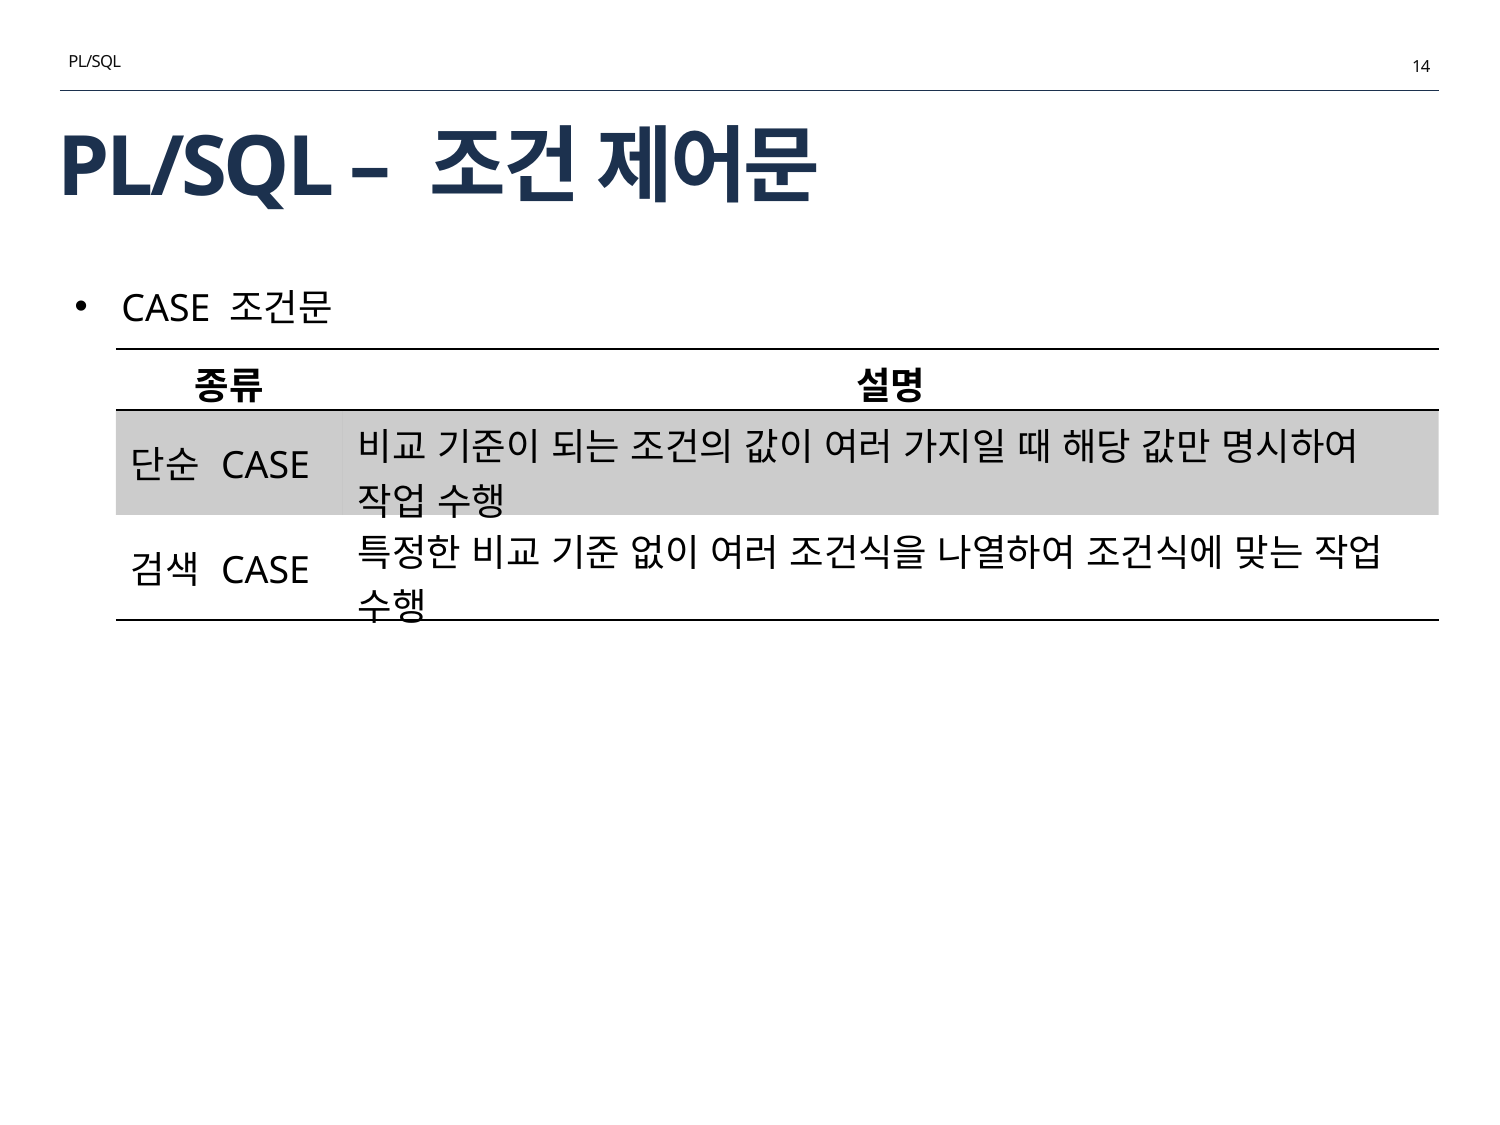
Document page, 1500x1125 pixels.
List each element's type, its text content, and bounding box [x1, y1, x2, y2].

title PL/SQL – 조건 제어문 [42, 114, 1190, 211]
text_box 14 [1189, 48, 1450, 87]
table_cell 단순 CASE [116, 411, 343, 515]
table_cell 비교 기준이 되는 조건의 값이 여러 가지일 때 해당 값만 명시하여 작업 수행 [343, 411, 1439, 515]
table_cell 검색 CASE [116, 515, 343, 619]
text_box PL/SQL [53, 43, 314, 78]
table_header 종류 [116, 350, 343, 409]
text_box CASE 조건문 [59, 253, 1439, 336]
table_header 설명 [343, 350, 1439, 409]
table_cell 특정한 비교 기준 없이 여러 조건식을 나열하여 조건식에 맞는 작업 수행 [343, 515, 1439, 619]
